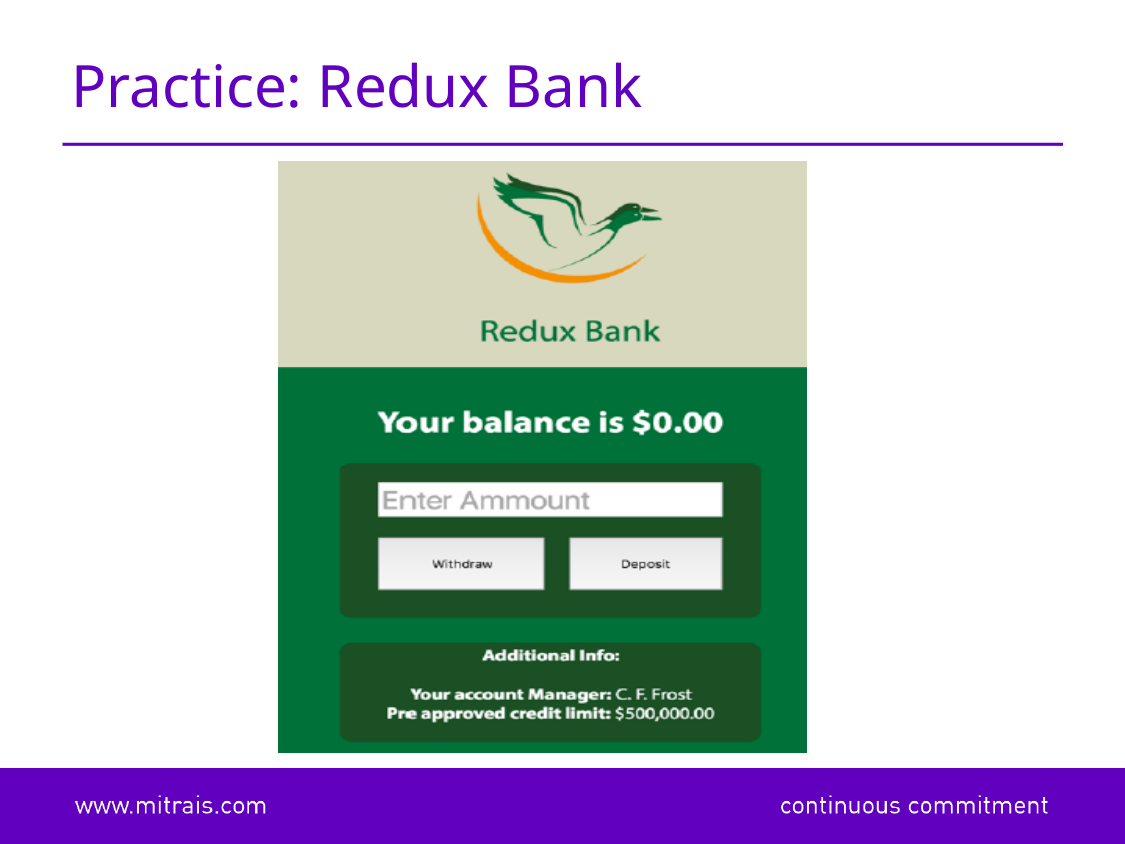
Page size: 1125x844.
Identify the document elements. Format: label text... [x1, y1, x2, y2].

picture [0, 0, 1125, 844]
title Practice: Redux Bank [56, 33, 1069, 135]
